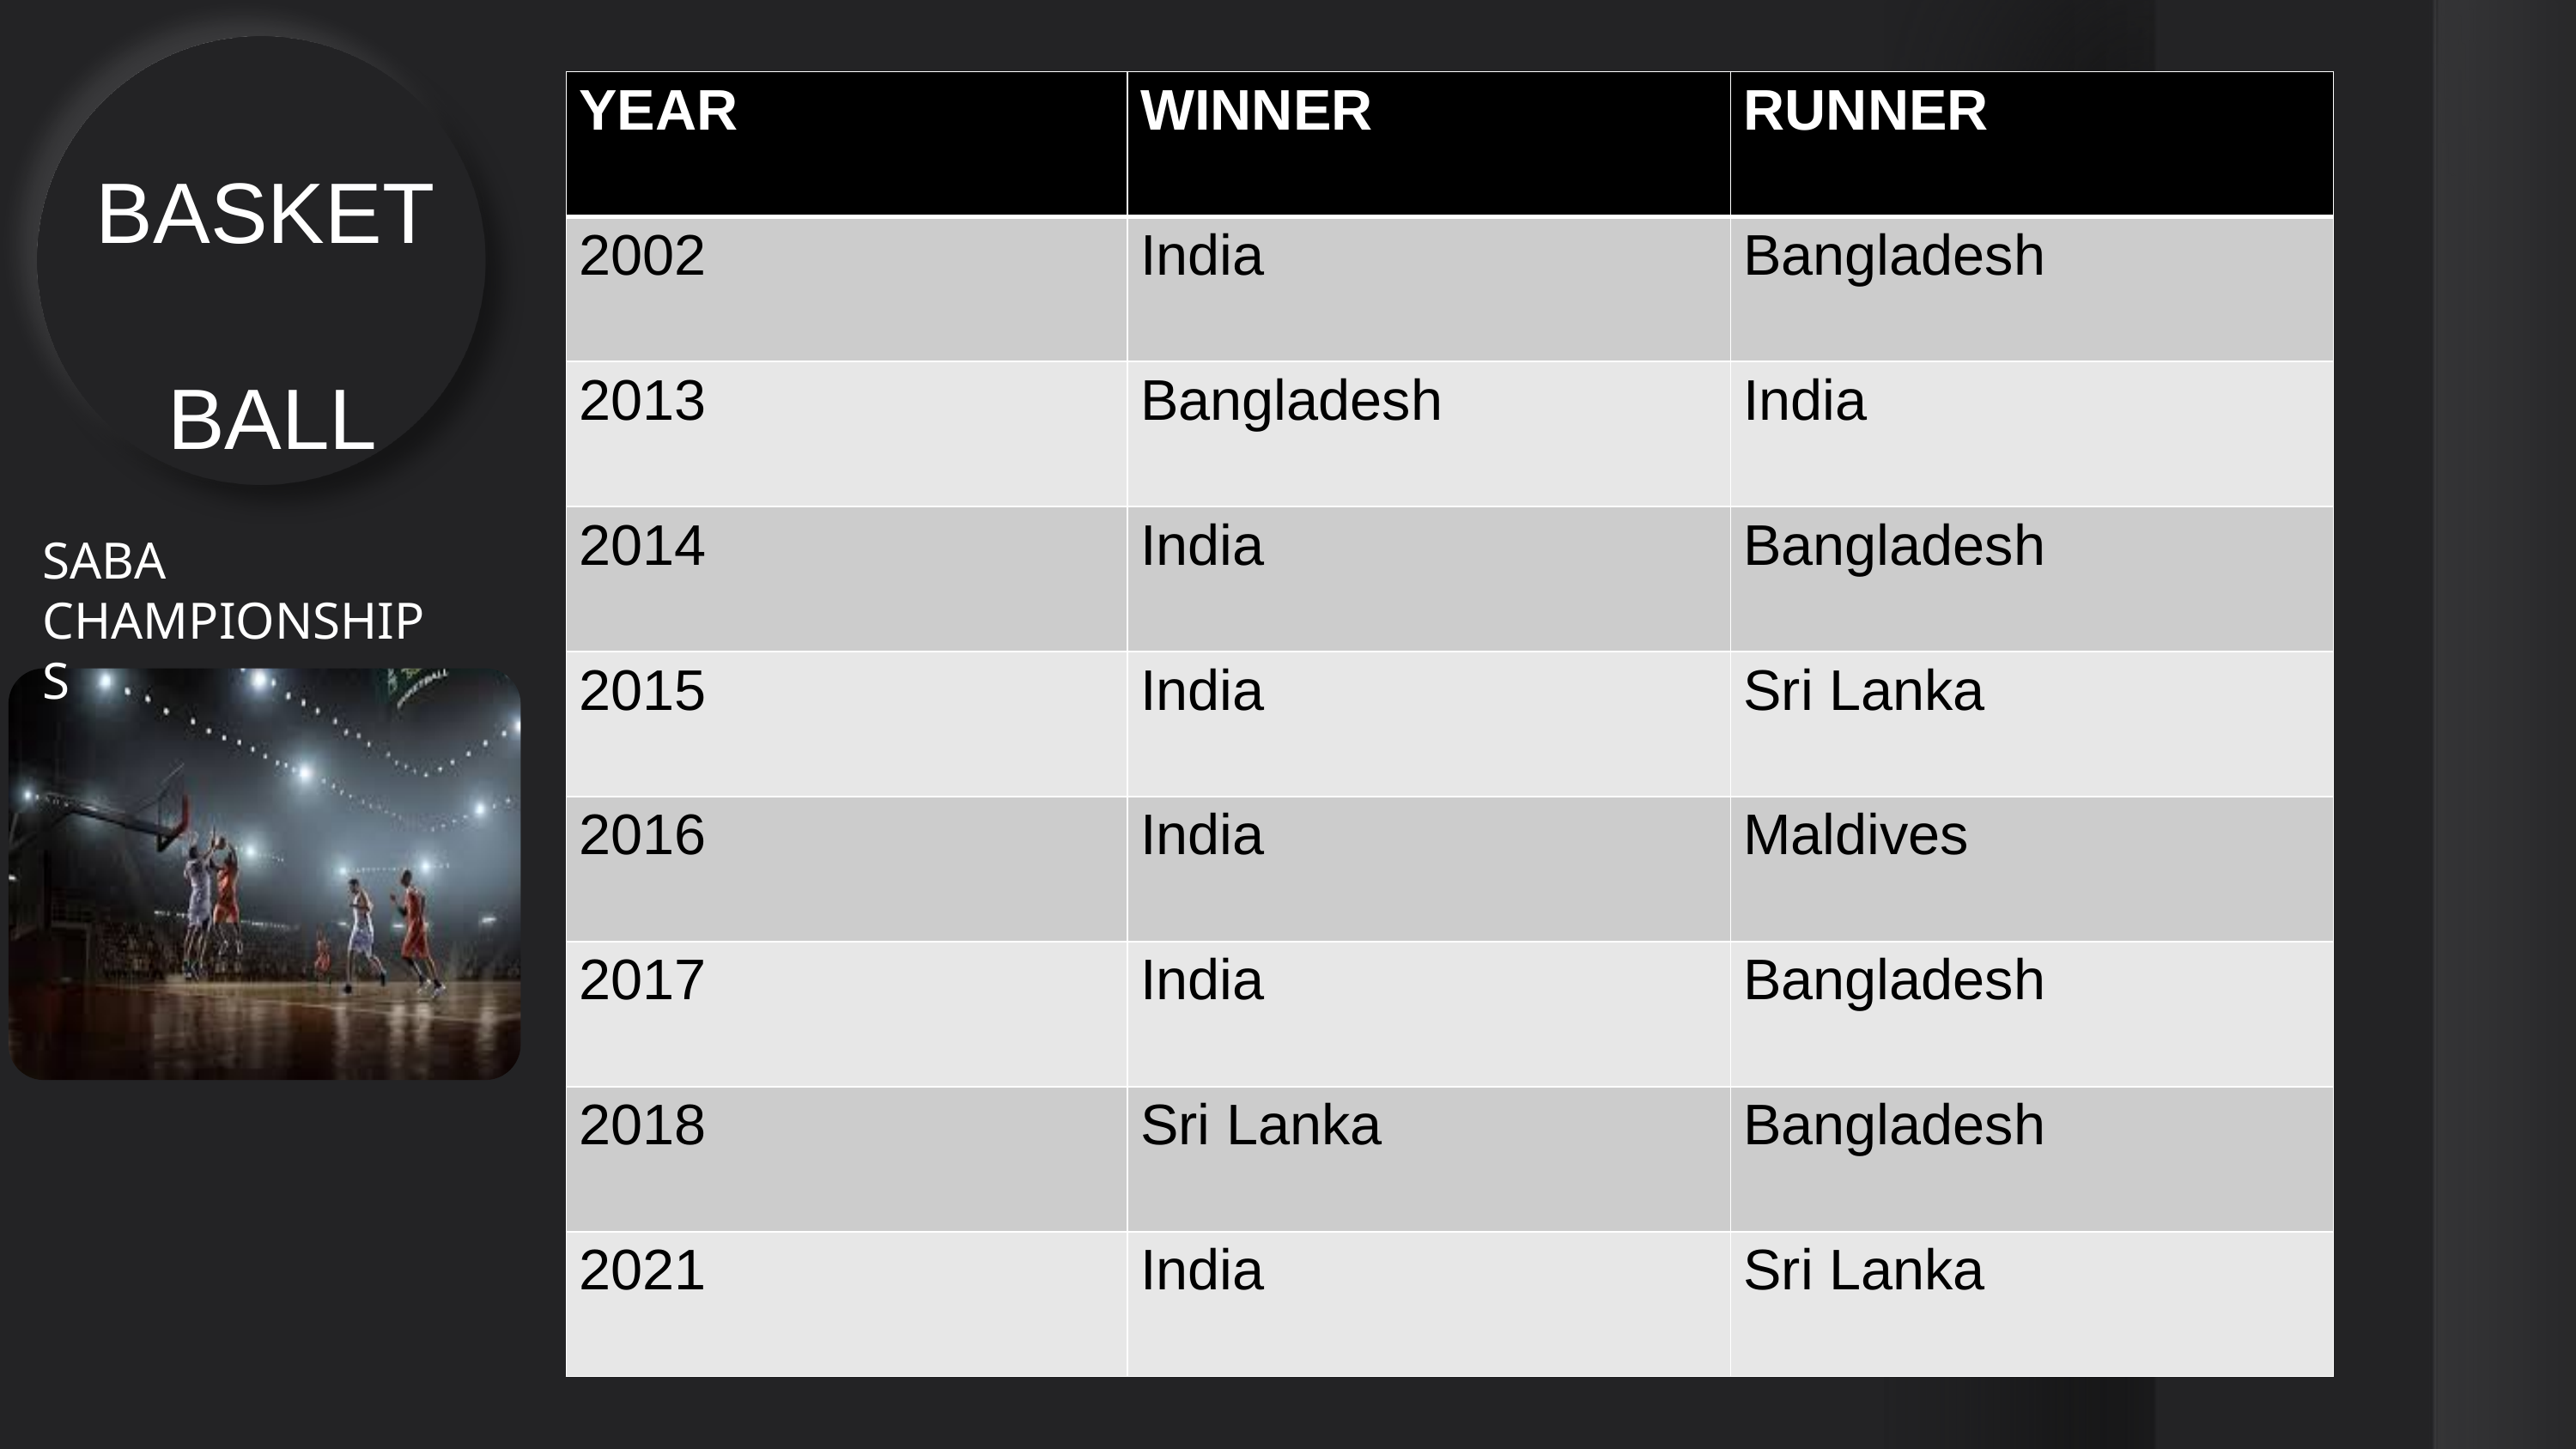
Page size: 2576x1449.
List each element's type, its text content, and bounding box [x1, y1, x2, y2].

table_cell Bangladesh [1731, 1088, 1878, 1231]
text_box SABA CHAMPIONSHIPS [30, 522, 455, 666]
table_cell Sri Lanka [1731, 1233, 1878, 1376]
table_cell 2018 [567, 1088, 1127, 1231]
table_cell Bangladesh [1731, 943, 1878, 1086]
table_header RUNNER [1731, 72, 1878, 215]
table_cell India [1128, 507, 1730, 651]
table_cell India [1128, 219, 1730, 361]
table_cell India [1128, 797, 1730, 941]
table_header WINNER [1128, 72, 1730, 215]
table_cell Bangladesh [1128, 362, 1730, 506]
table_cell Bangladesh [1731, 219, 1878, 361]
table_cell 2017 [567, 943, 1127, 1086]
table_cell 2014 [567, 507, 1127, 651]
table_header YEAR [567, 72, 1127, 215]
table_cell India [1128, 652, 1730, 796]
table_cell 2002 [567, 219, 1127, 361]
table_cell Bangladesh [1731, 507, 1878, 651]
table_cell 2015 [567, 652, 1127, 796]
text_box [0, 0, 526, 524]
text_box BASKET BALL [83, 151, 490, 474]
table_cell 2013 [567, 362, 1127, 506]
table_cell 2016 [567, 797, 1127, 941]
table_cell Maldives [1731, 797, 1878, 941]
table_cell India [1128, 1233, 1730, 1376]
table_cell Sri Lanka [1128, 1088, 1730, 1231]
table_cell India [1731, 362, 1878, 506]
picture [1883, 0, 2576, 1449]
table_cell India [1128, 943, 1730, 1086]
picture [8, 668, 521, 1081]
table_cell Sri Lanka [1731, 652, 1878, 796]
table_cell 2021 [567, 1233, 1127, 1376]
